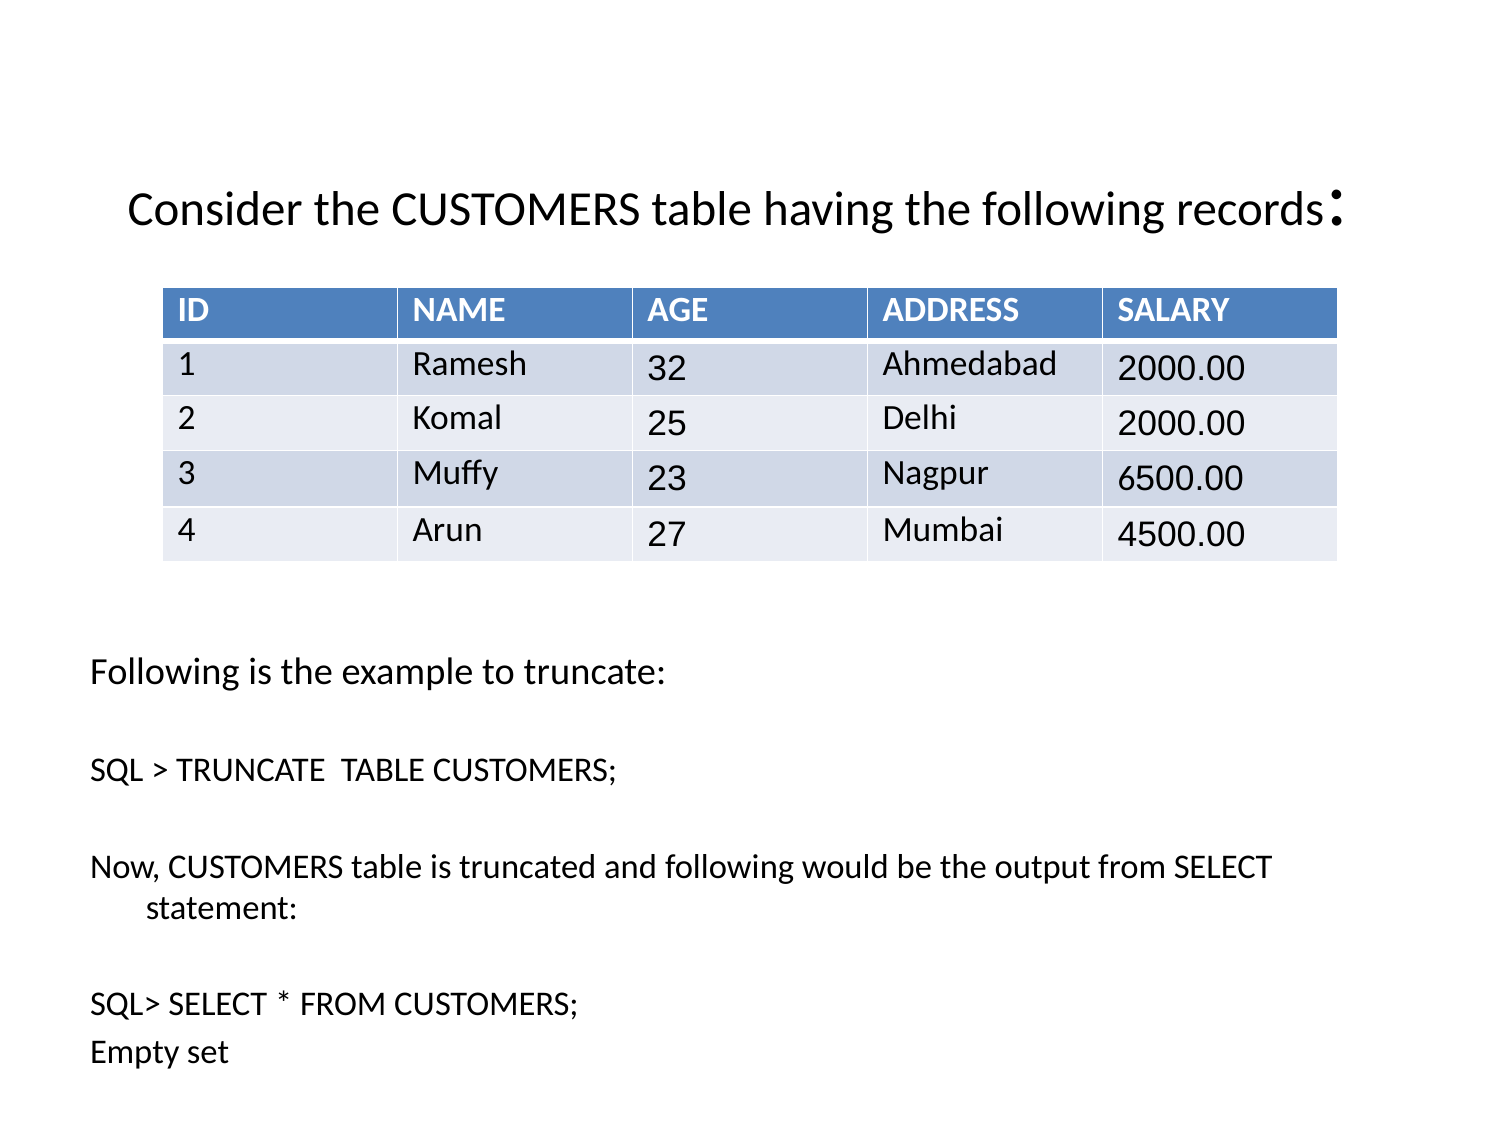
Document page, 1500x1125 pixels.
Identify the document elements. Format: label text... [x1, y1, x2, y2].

table_cell Ramesh [398, 344, 632, 395]
table_header NAME [398, 288, 632, 338]
table_cell 2 [163, 396, 397, 450]
table_cell Delhi [868, 396, 1102, 450]
table_cell 4 [163, 508, 397, 561]
table_header ID [163, 288, 397, 338]
table_header ADDRESS [868, 288, 1102, 338]
table_cell Mumbai [868, 508, 1102, 561]
table_cell Ahmedabad [868, 344, 1102, 395]
table_cell 2000.00 [1103, 396, 1337, 450]
title Consider the CUSTOMERS table having the following records: [62, 137, 1413, 250]
table_cell 6500.00 [1103, 451, 1337, 506]
table_cell 4500.00 [1103, 508, 1337, 561]
table_cell Komal [398, 396, 632, 450]
table_cell Nagpur [868, 451, 1102, 506]
table_cell Arun [398, 508, 632, 561]
table_cell 3 [163, 451, 397, 506]
table_header SALARY [1103, 288, 1337, 338]
table_cell Muffy [398, 451, 632, 506]
table_cell 23 [633, 451, 867, 506]
table_cell 27 [633, 508, 867, 561]
table_cell 1 [163, 344, 397, 395]
list Following is the example to truncate: SQL > TRUNCATE TABLE CUSTOMERS; Now, CUSTOMERS table is truncated and following would be the output from SELECT statement: SQL> SELECT * FROM CUSTOMERS; Empty set [75, 299, 1425, 1079]
table_cell 32 [633, 344, 867, 395]
table_cell 2000.00 [1103, 344, 1337, 395]
table_cell 25 [633, 396, 867, 450]
table_header AGE [633, 288, 867, 338]
